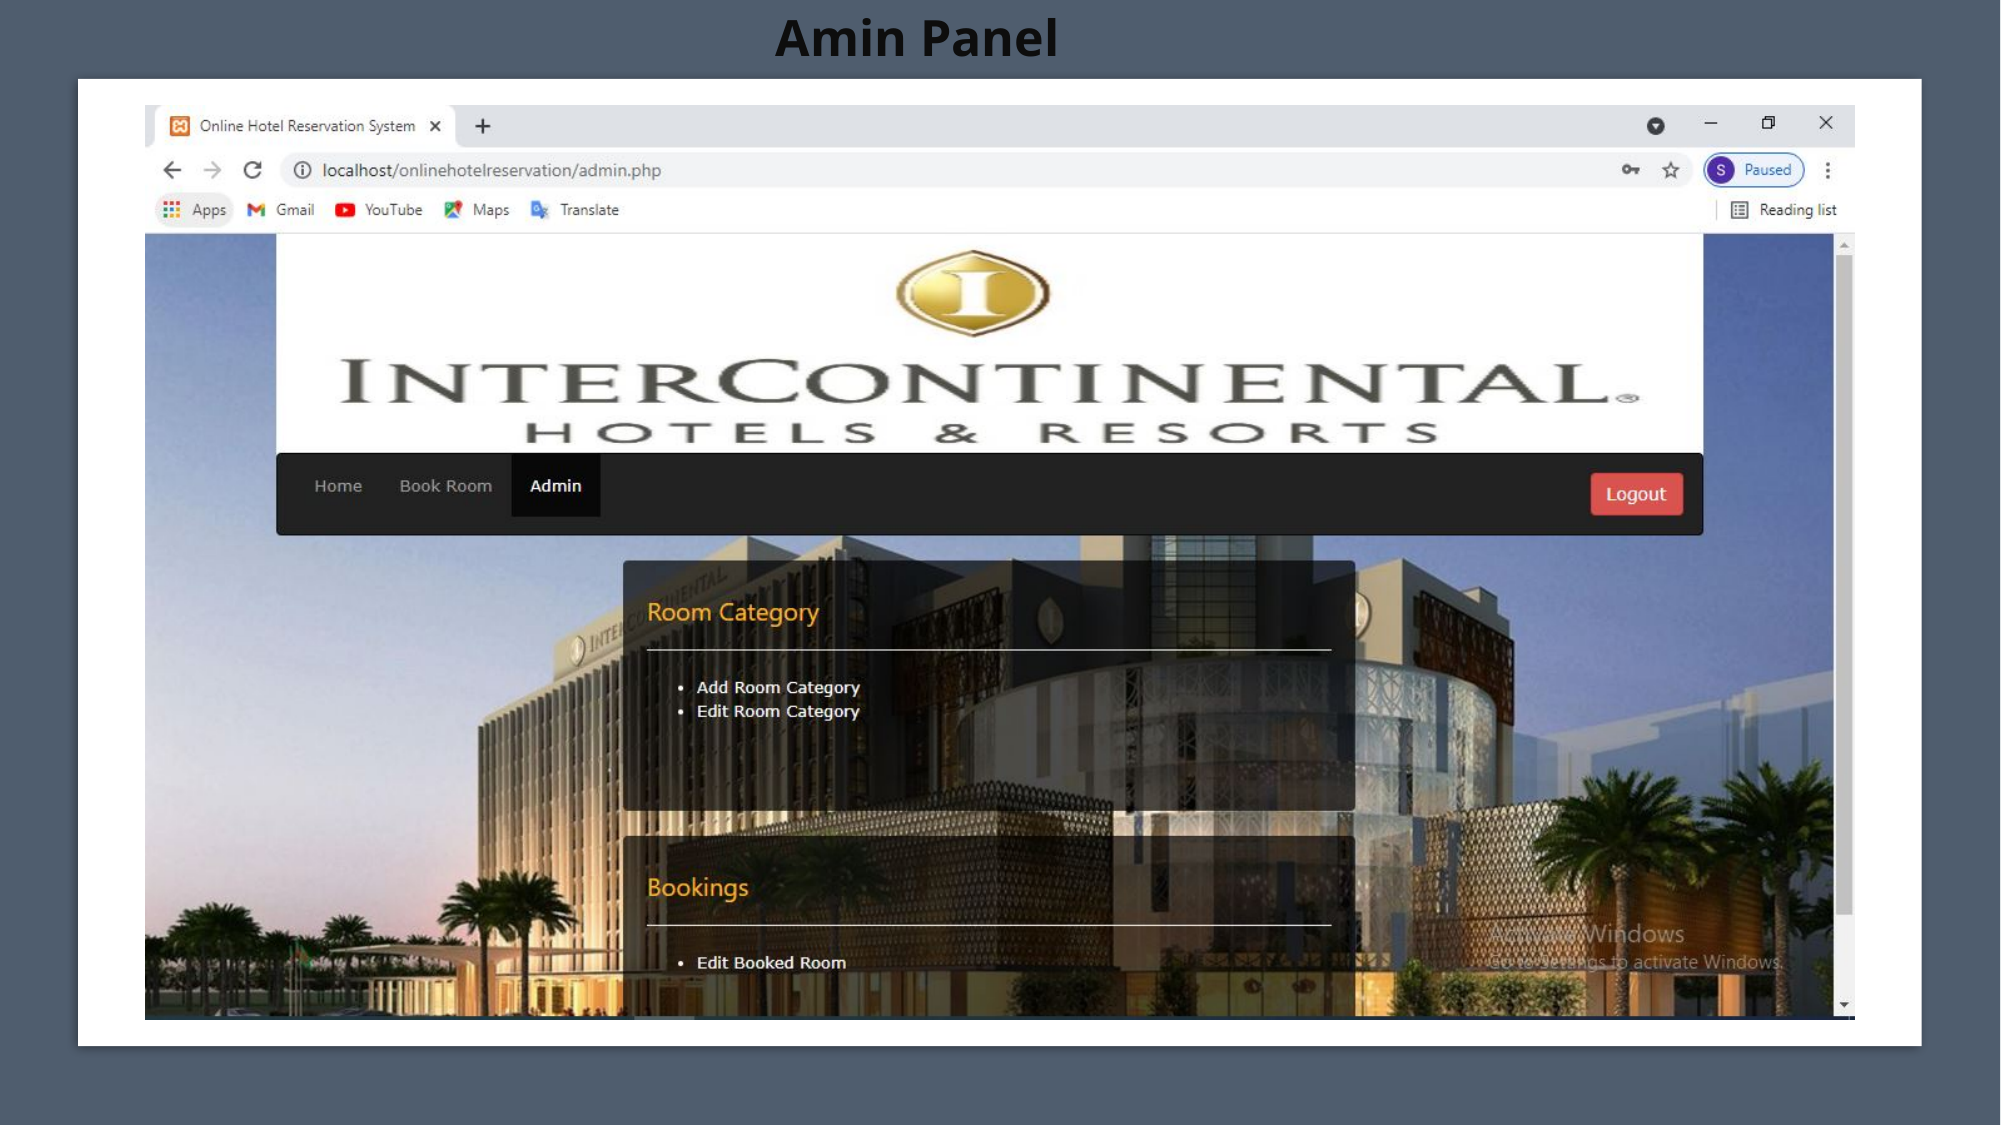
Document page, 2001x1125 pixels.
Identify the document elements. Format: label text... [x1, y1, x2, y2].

text_box [0, 0, 2000, 1125]
text_box [77, 77, 1923, 1048]
text_box Amin Panel [760, 0, 1211, 74]
picture [145, 105, 1855, 1020]
